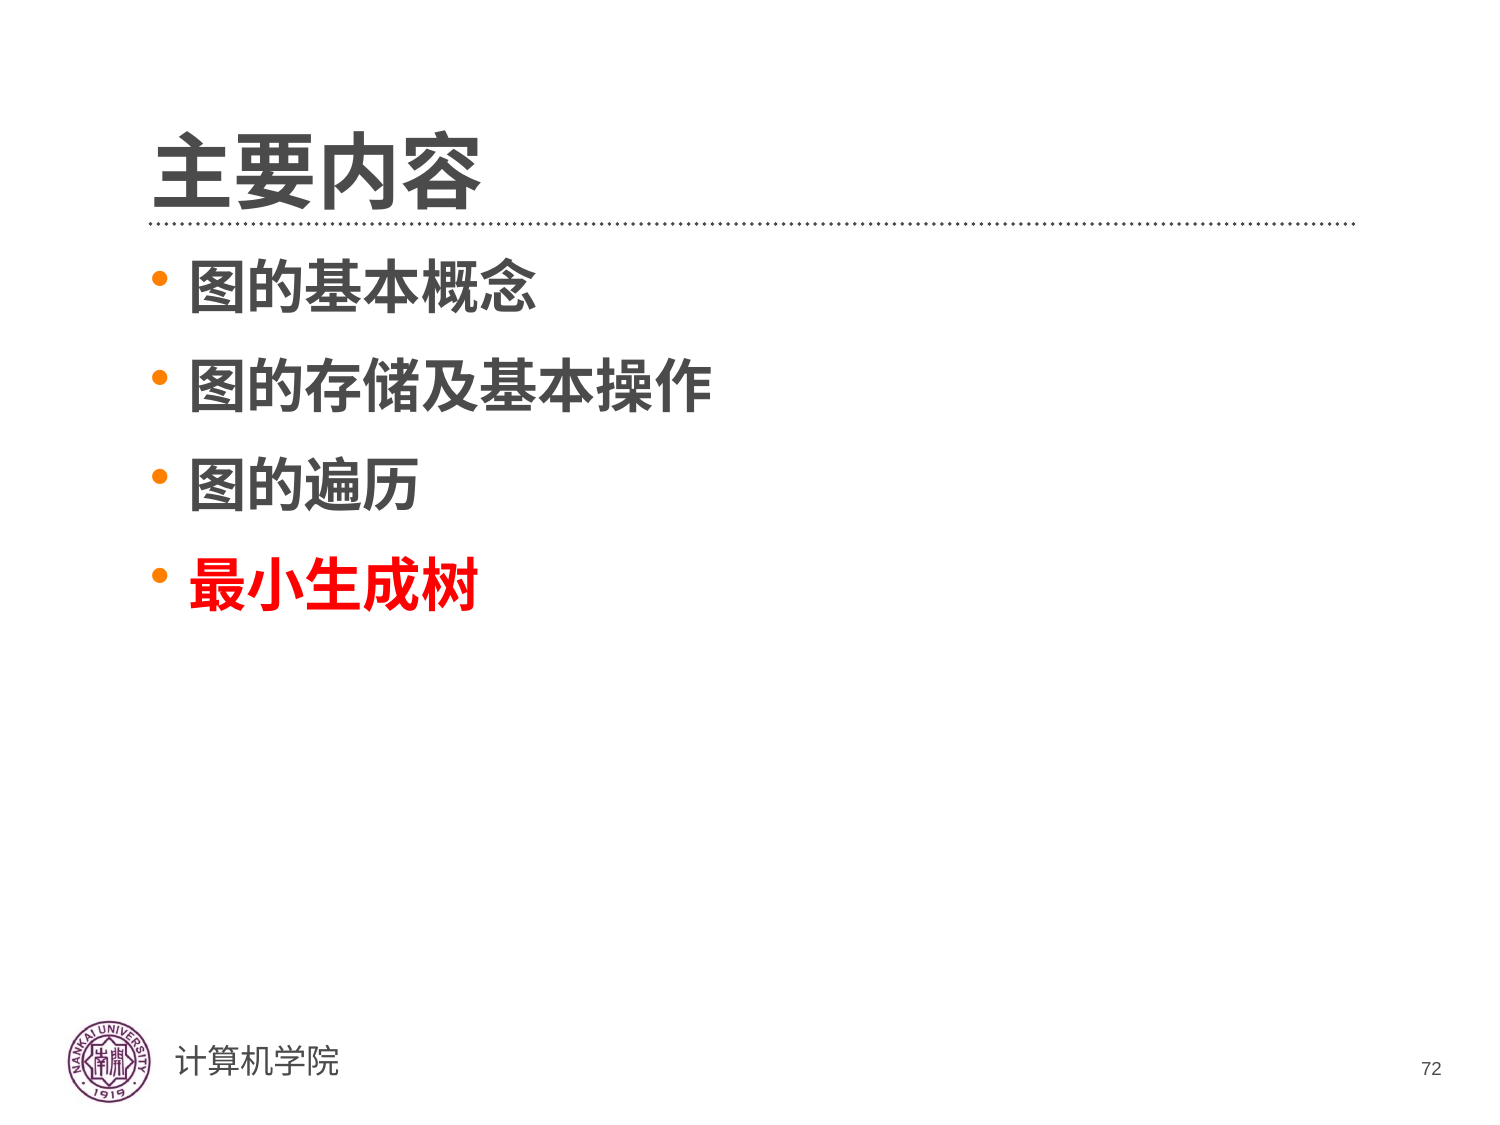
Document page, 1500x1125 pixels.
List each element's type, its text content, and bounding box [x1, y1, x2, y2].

picture [64, 1017, 154, 1106]
slide_number 72 [1308, 1048, 1458, 1093]
title 主要内容 [150, 82, 1360, 221]
list 图的基本概念 图的存储及基本操作 图的遍历 最小生成树 [150, 250, 1360, 1001]
